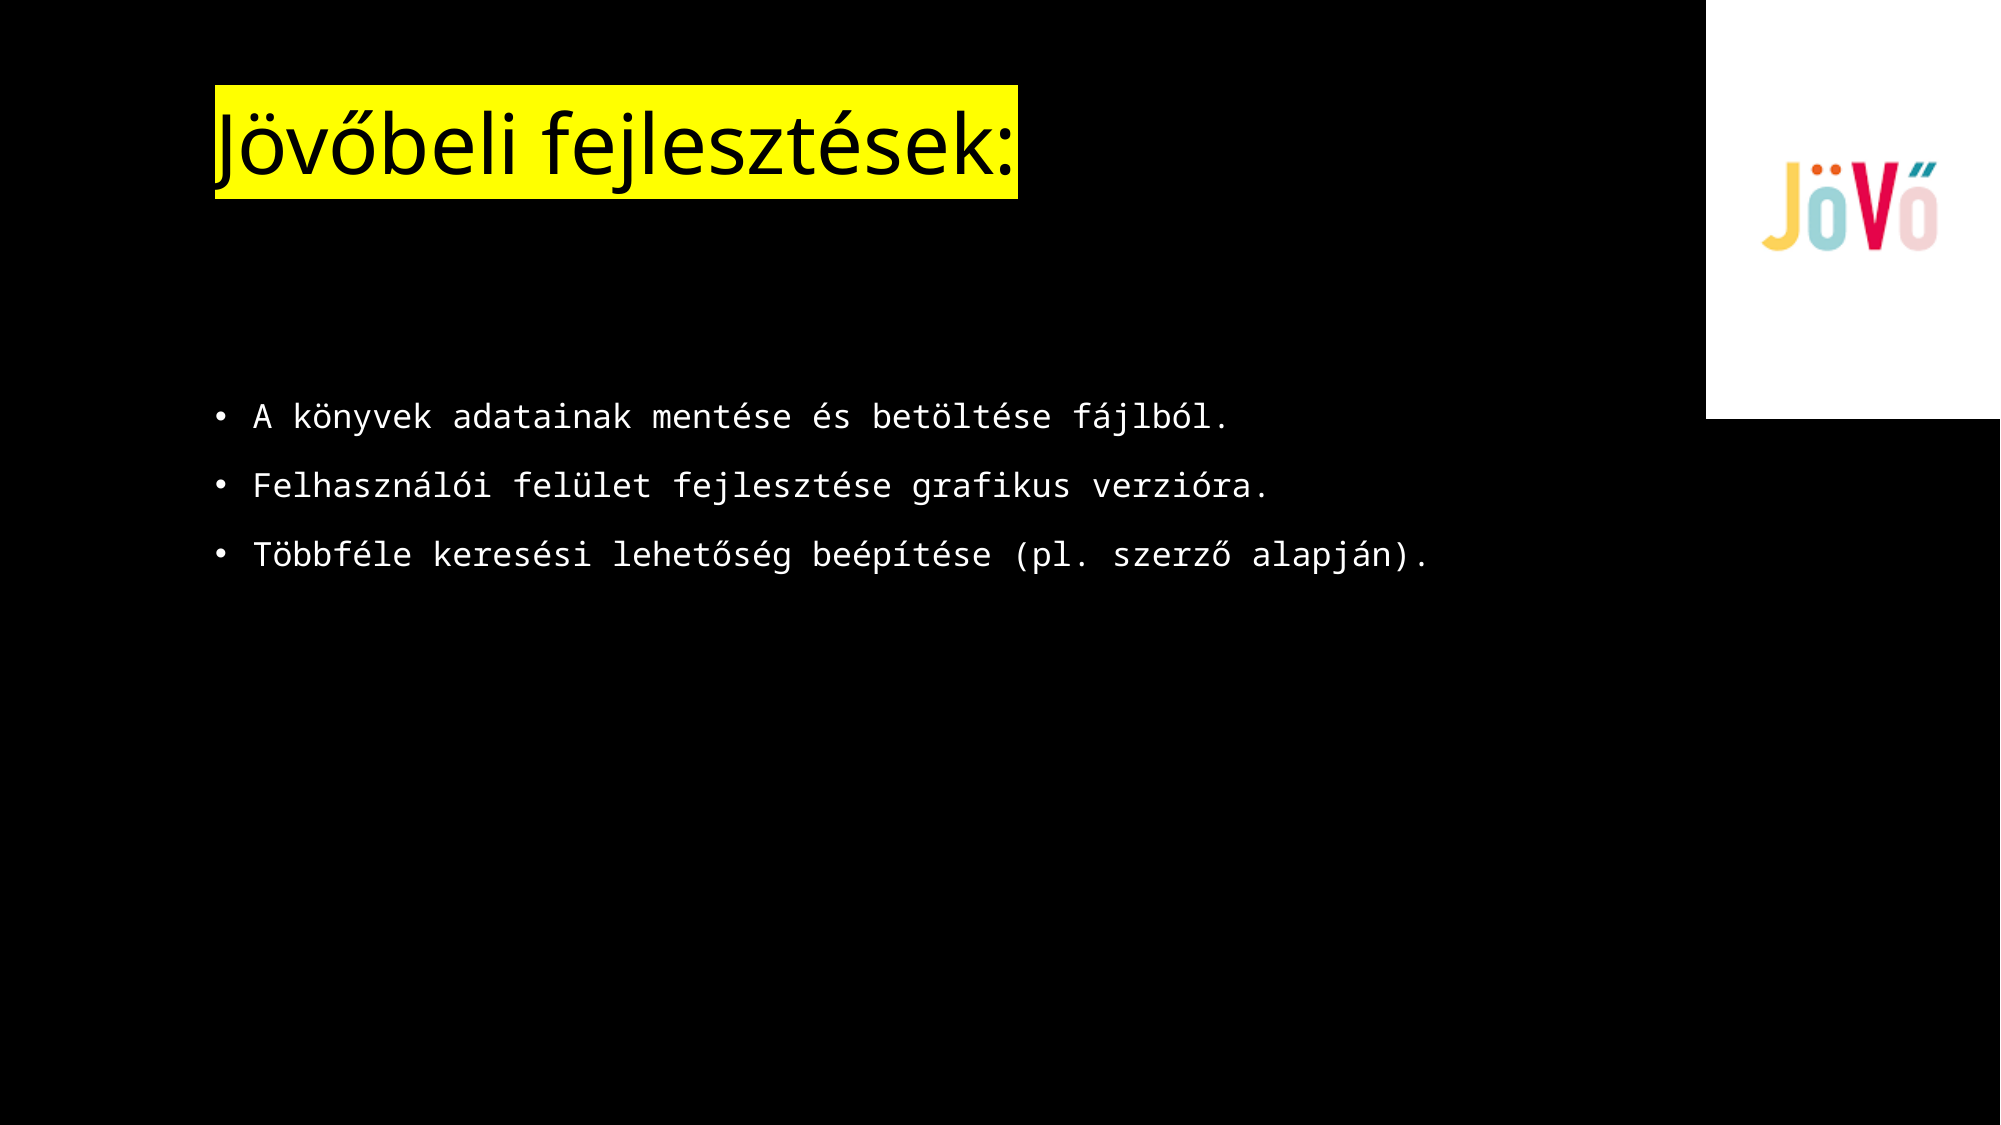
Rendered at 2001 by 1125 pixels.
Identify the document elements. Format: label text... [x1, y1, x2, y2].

picture [1706, 0, 2000, 419]
title Jövőbeli fejlesztések: [200, 59, 1706, 319]
list A könyvek adatainak mentése és betöltése fájlból. Felhasználói felület fejlesztése grafikus verzióra. Többféle keresési lehetőség beépítése (pl. szerző alapján). [200, 380, 1758, 1038]
